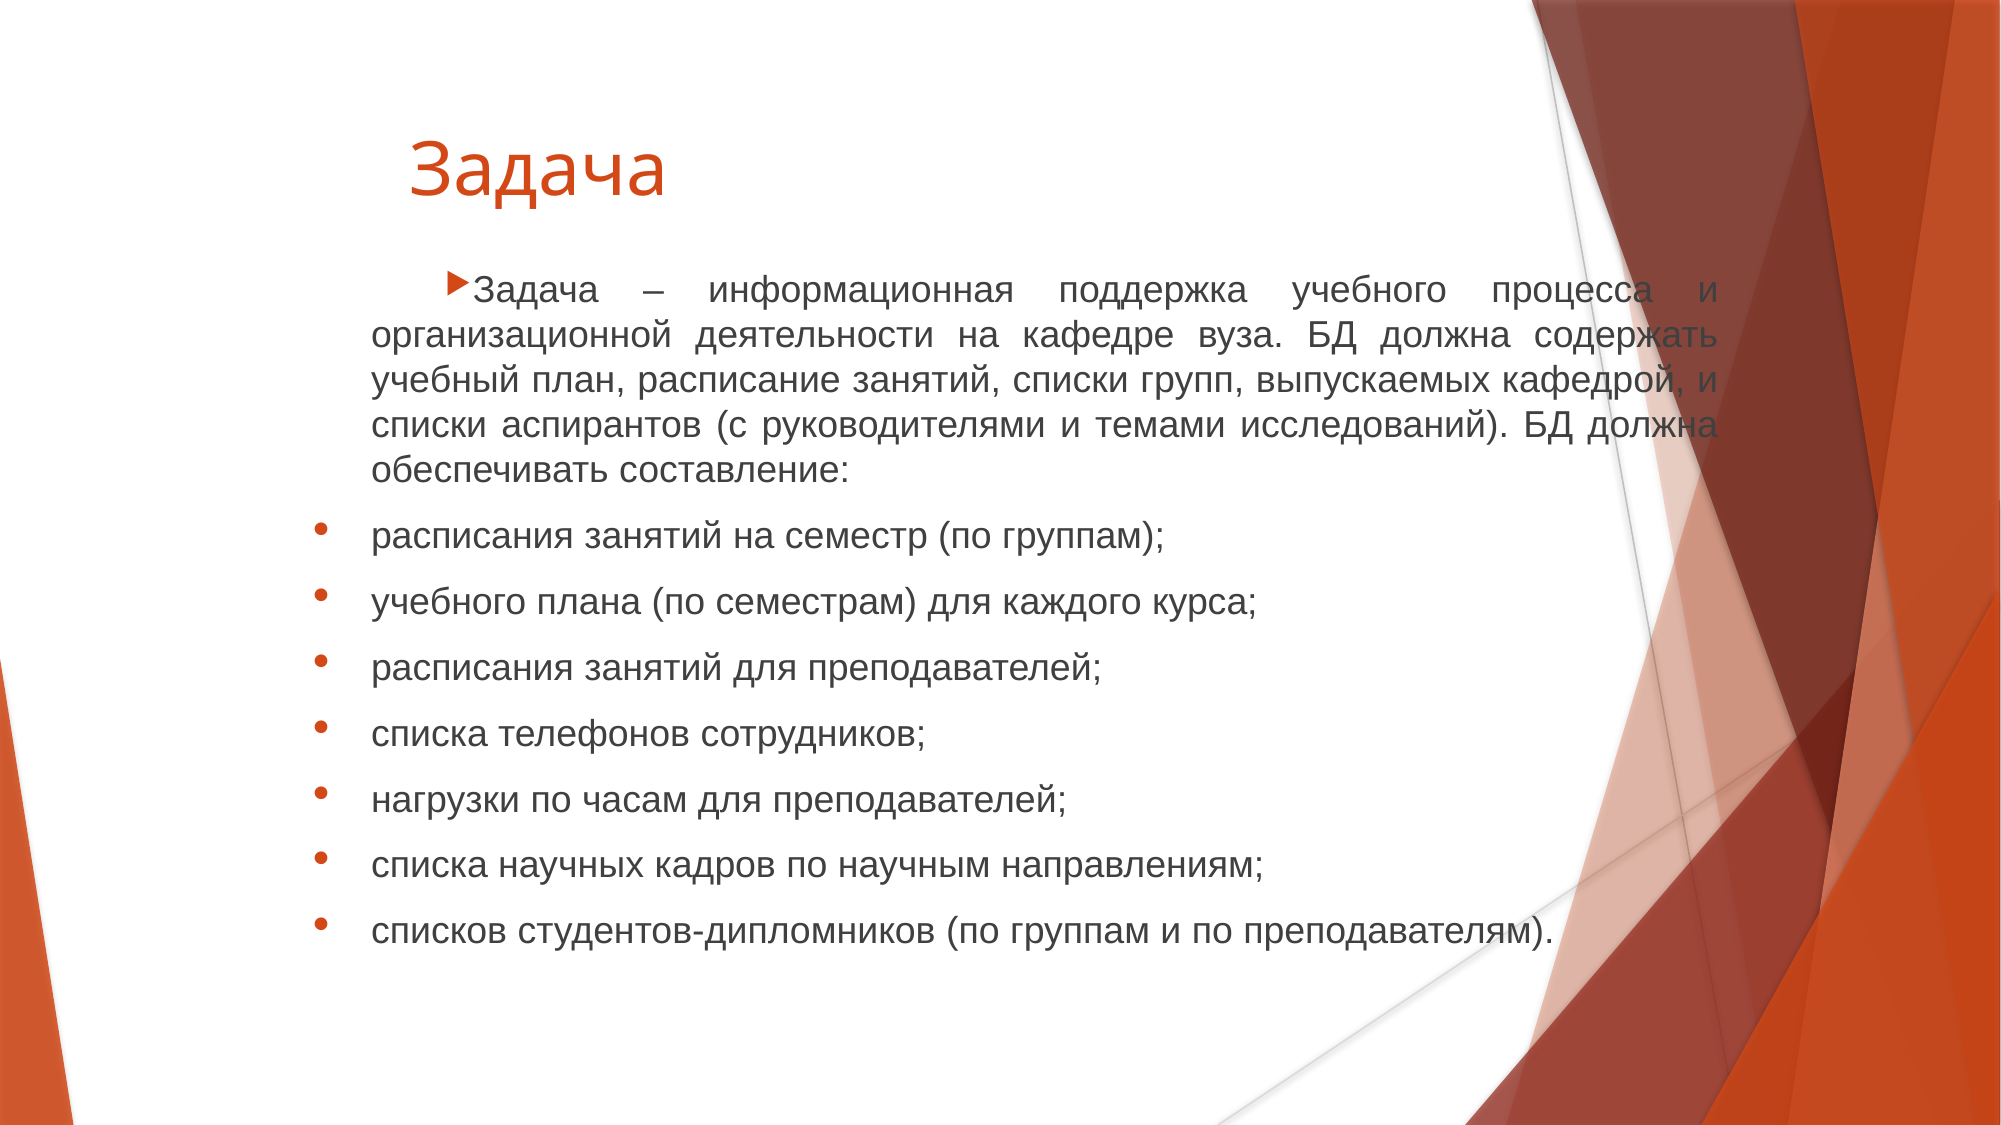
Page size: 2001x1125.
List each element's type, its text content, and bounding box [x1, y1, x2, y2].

list Задача – информационная поддержка учебного процесса и организационной деятельности на кафедре вуза. БД должна содержать учебный план, расписание занятий, списки групп, выпускаемых кафедрой, и списки аспирантов (с руководителями и темами исследований). БД должна обеспечивать составление: расписания занятий на семестр (по группам); учебного плана (по семестрам) для каждого курса; расписания занятий для преподавателей; списка телефонов сотрудников; нагрузки по часам для преподавателей; списка научных кадров по научным направлениям; списков студентов-дипломников (по группам и по преподавателям). [300, 258, 1734, 1036]
title Задача [394, 112, 1700, 258]
